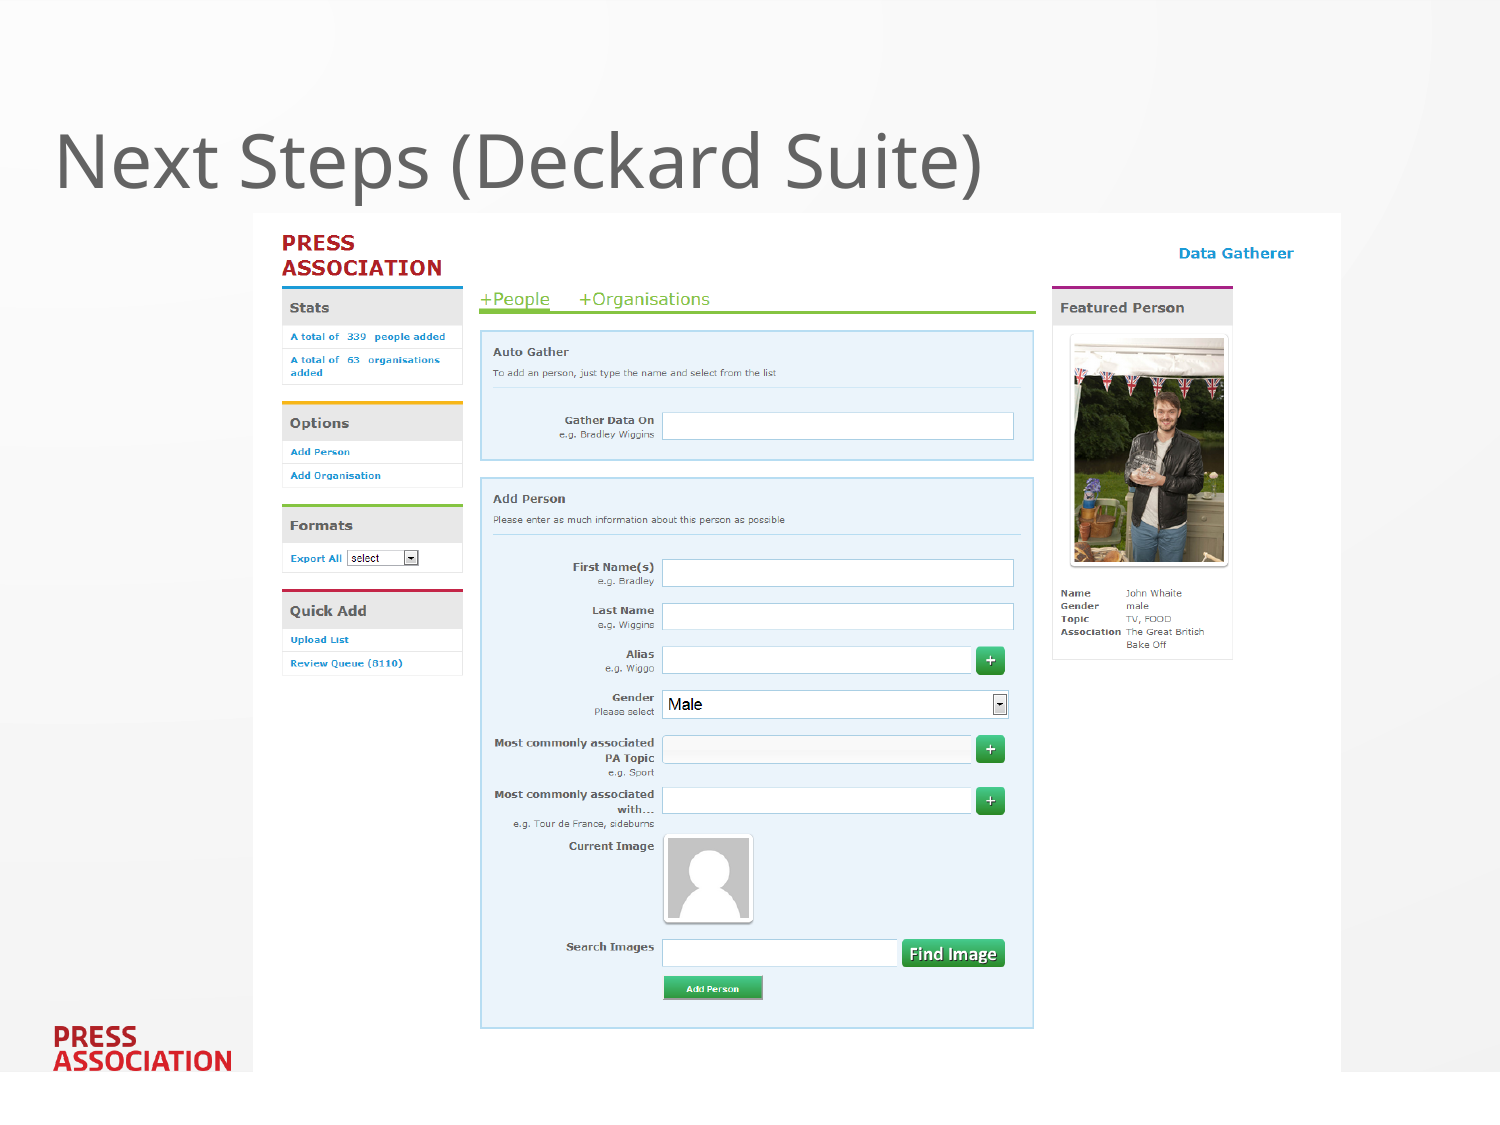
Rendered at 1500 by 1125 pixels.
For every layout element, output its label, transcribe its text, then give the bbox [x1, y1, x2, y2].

picture [253, 213, 1341, 1125]
picture [53, 1026, 231, 1071]
title Next Steps (Deckard Suite) [53, 113, 1447, 214]
